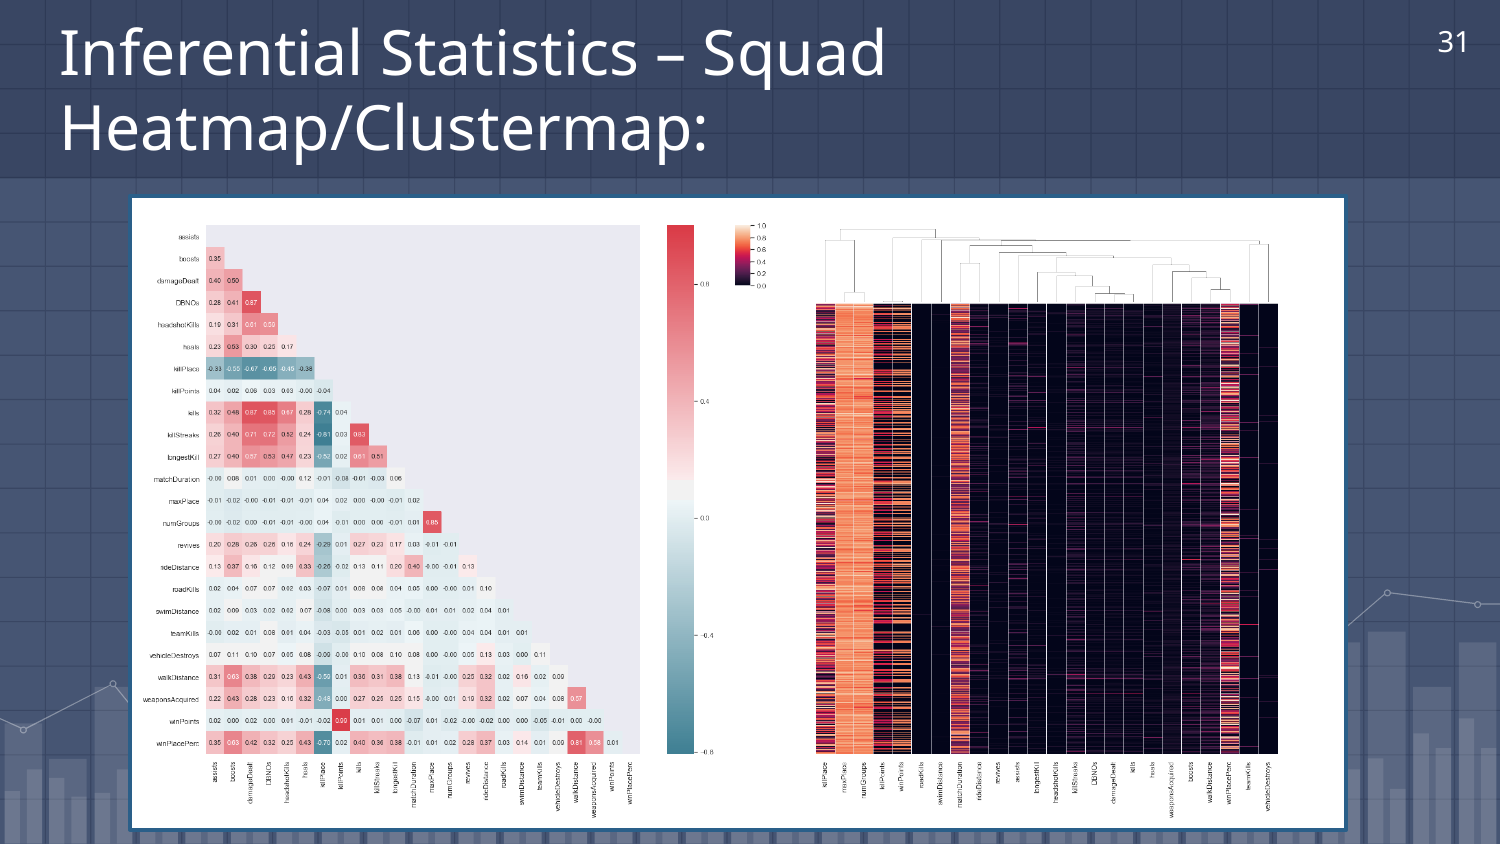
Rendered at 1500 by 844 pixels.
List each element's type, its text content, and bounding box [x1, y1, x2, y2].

slide_number 31 [1408, 0, 1500, 88]
picture [138, 217, 719, 821]
title Inferential Statistics – Squad Heatmap/Clustermap: [44, 37, 1472, 179]
text_box [128, 194, 1348, 832]
picture [726, 217, 1286, 821]
